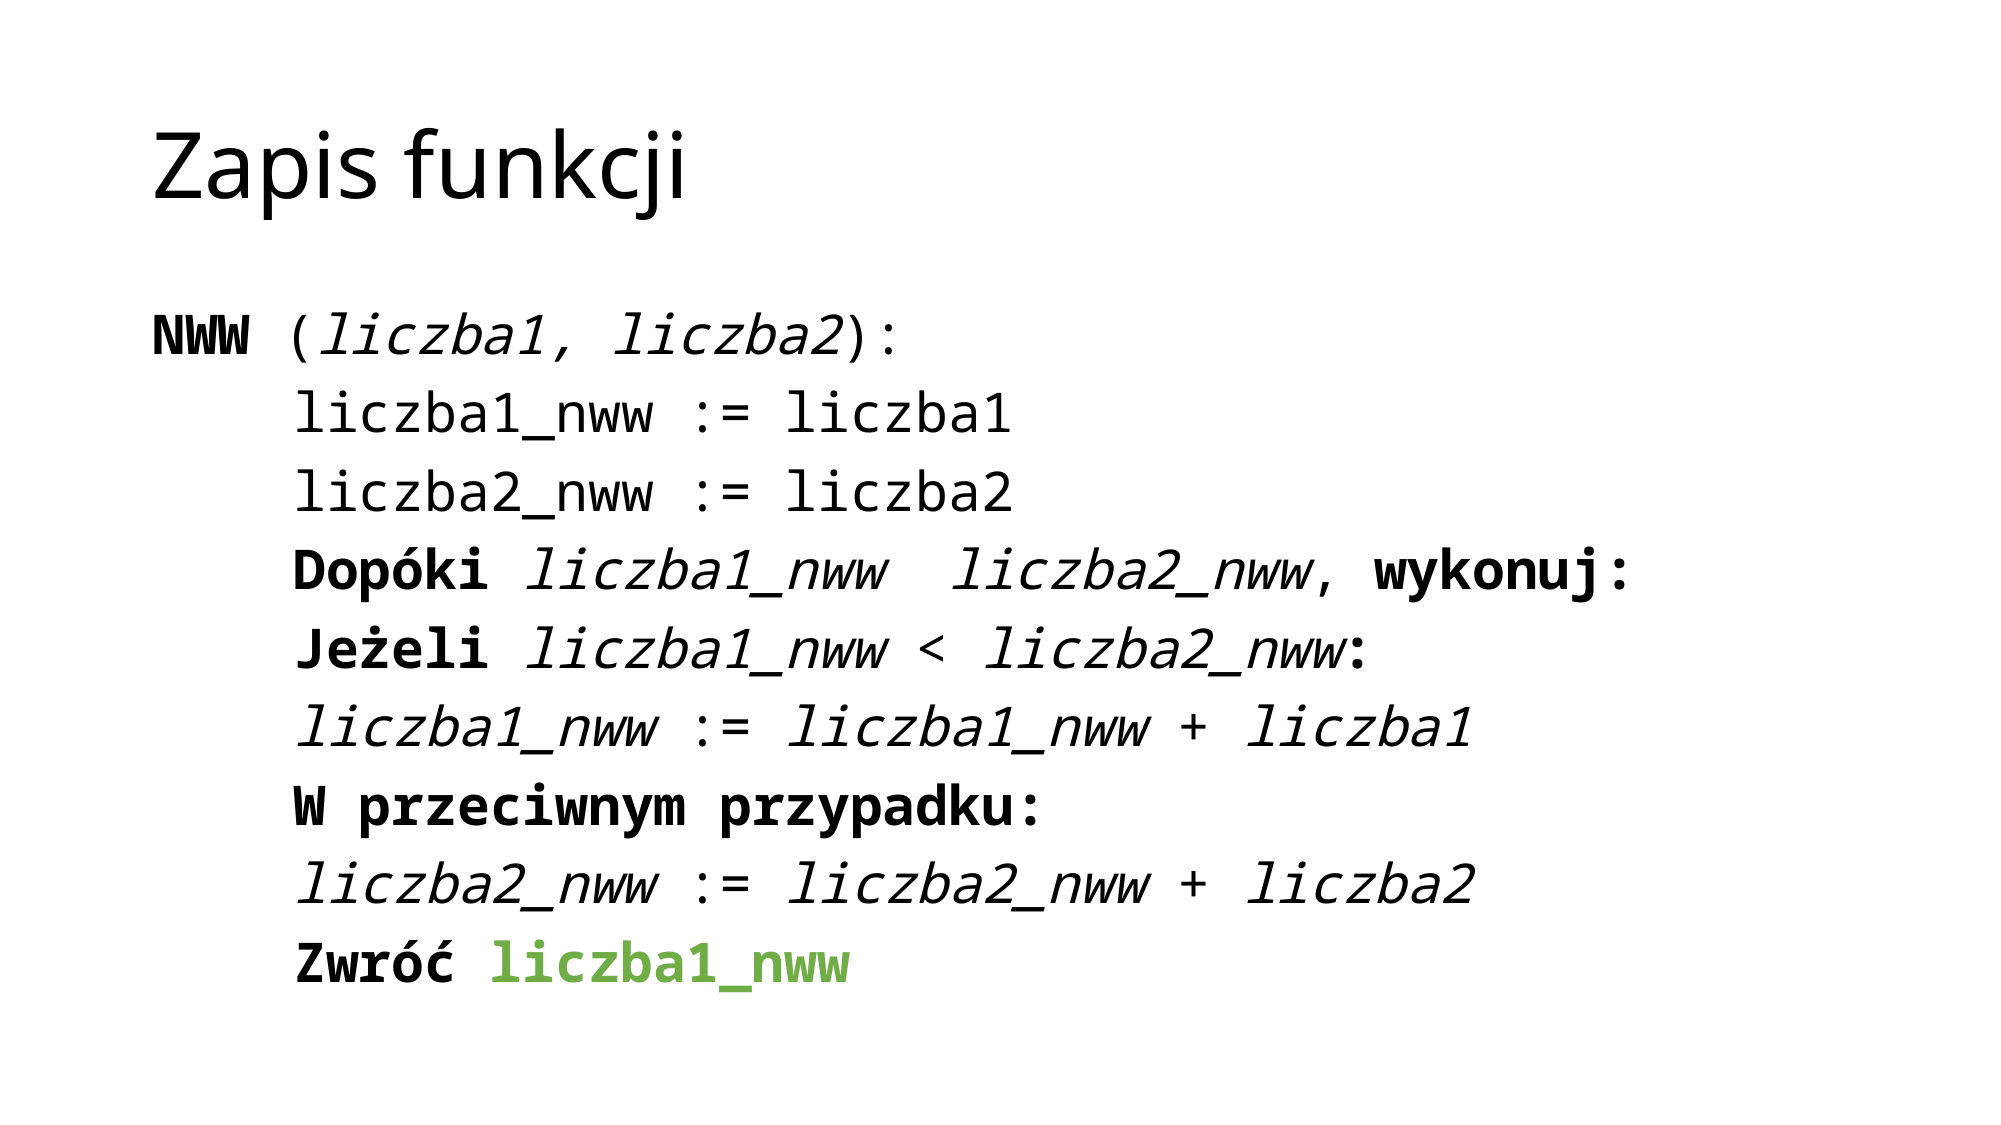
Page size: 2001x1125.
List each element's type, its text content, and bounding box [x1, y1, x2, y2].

title Zapis funkcji [137, 59, 1863, 278]
